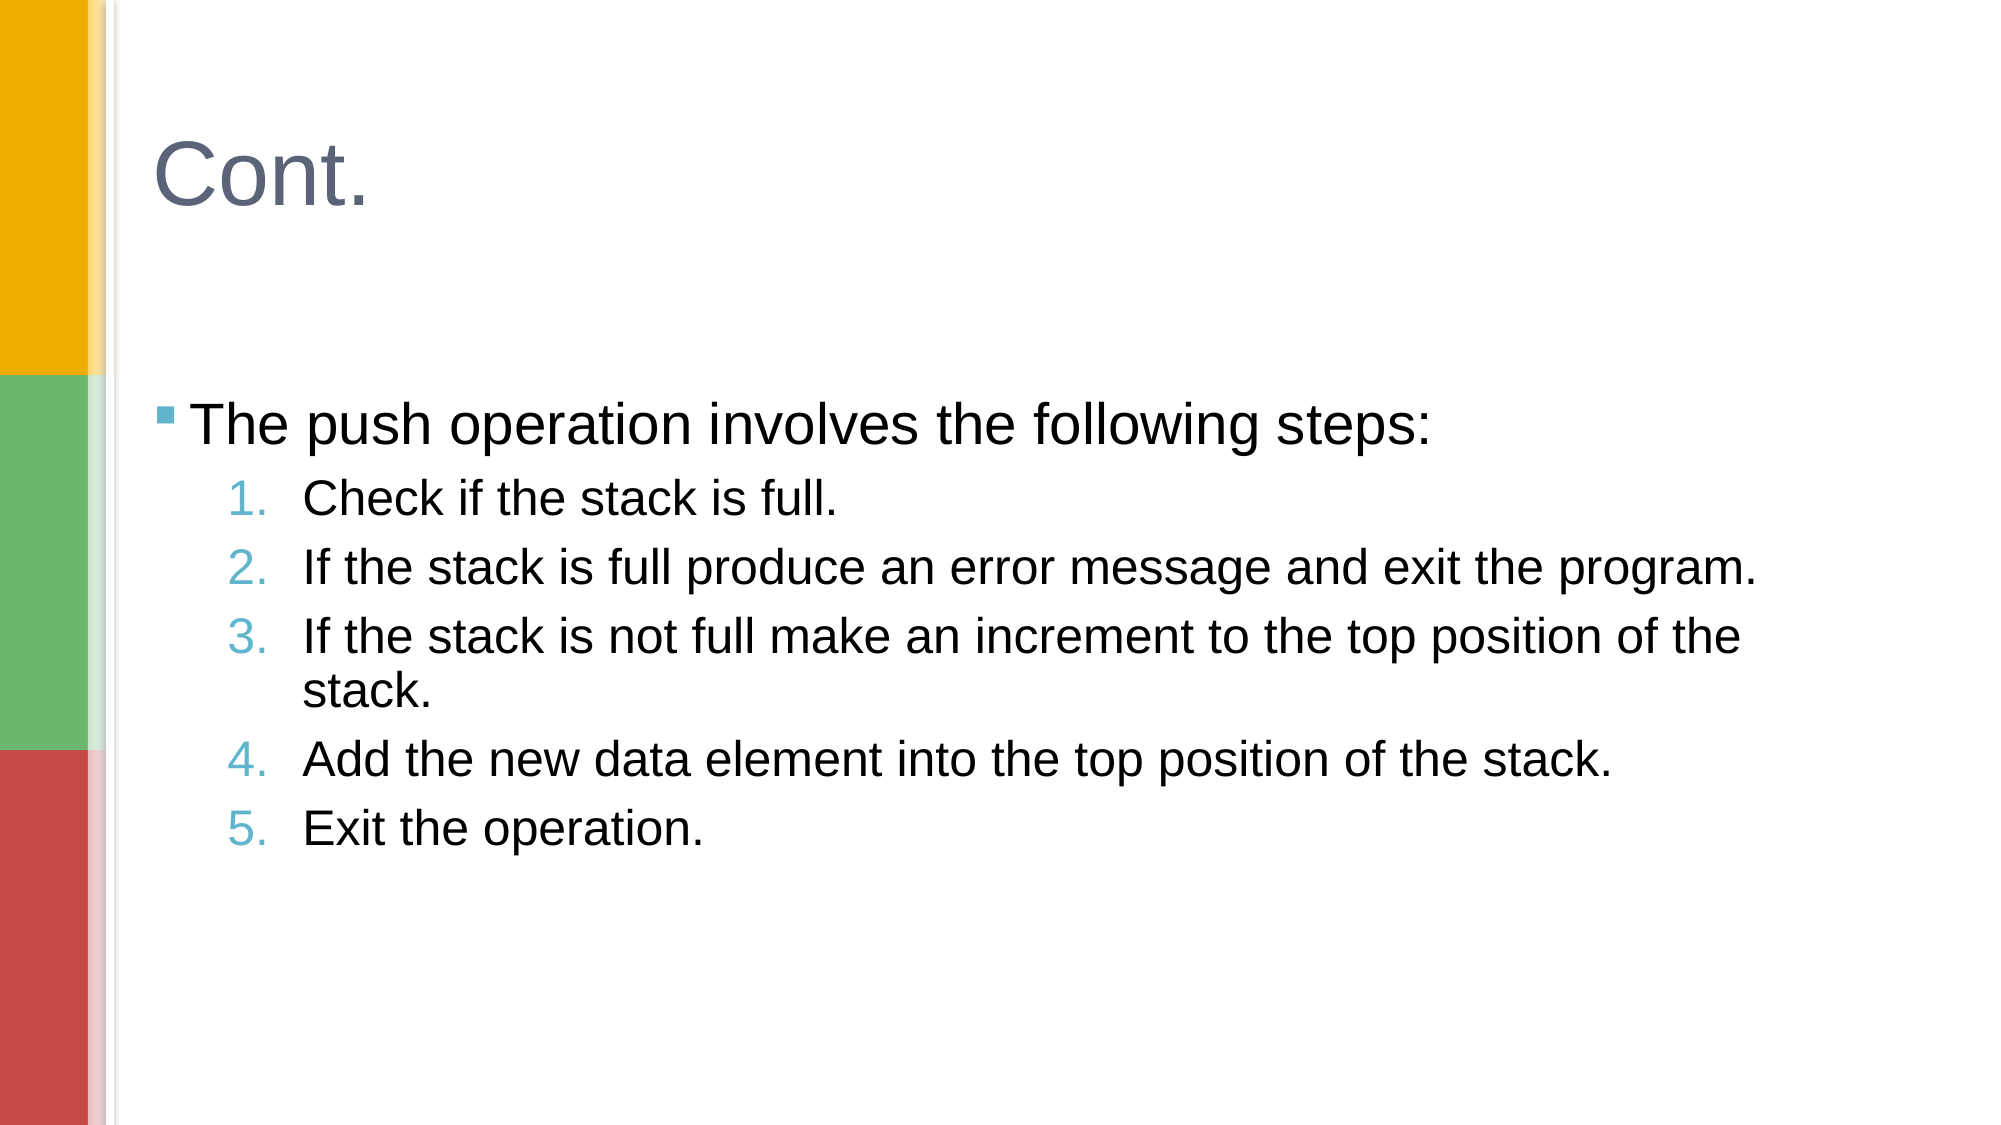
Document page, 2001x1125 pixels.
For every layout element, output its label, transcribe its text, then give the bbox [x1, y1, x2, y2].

title Cont. [137, 59, 1863, 278]
list The push operation involves the following steps: Check if the stack is full. If the stack is full produce an error message and exit the program. If the stack is not full make an increment to the top position of the stack. Add the new data element into the top position of the stack. Exit the operation. [137, 299, 1863, 1014]
